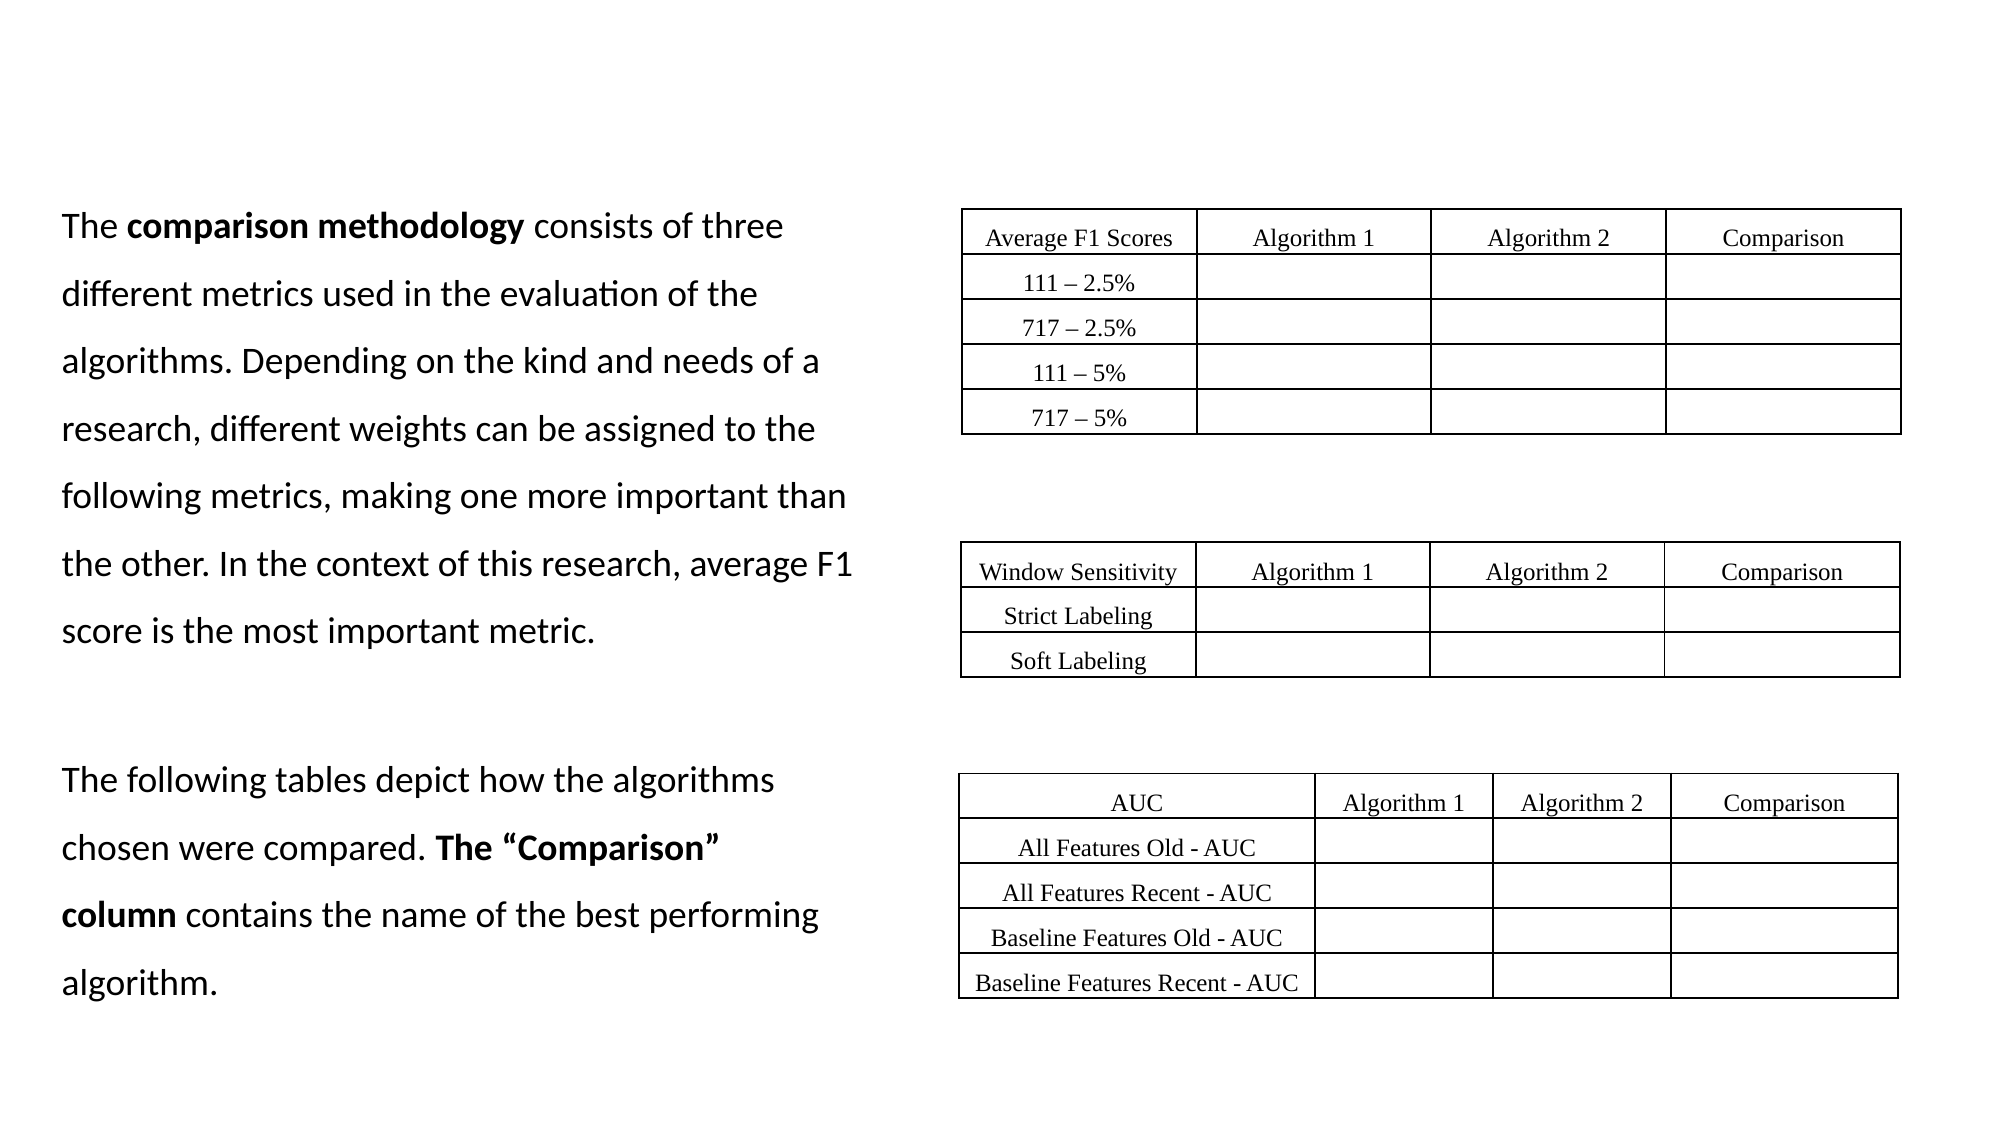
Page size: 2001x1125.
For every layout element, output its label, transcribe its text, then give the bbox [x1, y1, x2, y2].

table_cell [1667, 390, 1900, 433]
table_header Comparison [1665, 543, 1899, 586]
table_cell [1672, 864, 1897, 907]
table_header Algorithm 1 [1316, 774, 1492, 817]
table_cell 717 – 2.5% [963, 300, 1196, 343]
table_cell [1198, 255, 1430, 298]
table_cell All Features Recent - AUC [960, 864, 1314, 907]
table_cell [1316, 864, 1492, 907]
table_cell [1198, 390, 1430, 433]
table_cell [1316, 954, 1492, 997]
table_cell [1494, 909, 1670, 952]
table_cell Baseline Features Old - AUC [960, 909, 1314, 952]
table_cell [1665, 588, 1899, 631]
table_header Comparison [1672, 774, 1897, 817]
table_header Average F1 Scores [963, 210, 1196, 253]
table_header Algorithm 2 [1431, 543, 1664, 586]
table_header Algorithm 1 [1197, 543, 1429, 586]
text_box The following tables depict how the algorithms chosen were compared. The “Comparison” column contains the name of the best performing algorithm. [46, 725, 839, 1011]
table_cell [1672, 819, 1897, 862]
table_cell [1198, 300, 1430, 343]
text_box The comparison methodology consists of three different metrics used in the evaluation of the algorithms. Depending on the kind and needs of a research, different weights can be assigned to the following metrics, making one more important than the other. In the context of this research, average F1 score is the most important metric. [46, 171, 899, 659]
table_cell [1316, 909, 1492, 952]
table_cell [1431, 588, 1664, 631]
table_header AUC [960, 774, 1314, 817]
table_cell [1494, 819, 1670, 862]
table_cell [1667, 300, 1900, 343]
table_cell [1432, 390, 1665, 433]
table_cell [1672, 909, 1897, 952]
table_cell [1316, 819, 1492, 862]
table_header Window Sensitivity [962, 543, 1195, 586]
table_header Algorithm 2 [1432, 210, 1665, 253]
table_cell 111 – 2.5% [963, 255, 1196, 298]
table_header Algorithm 2 [1494, 774, 1670, 817]
table_cell [1665, 633, 1899, 676]
table_cell [1432, 345, 1665, 388]
table_cell [1432, 255, 1665, 298]
table_cell [1431, 633, 1664, 676]
table_cell 717 – 5% [963, 390, 1196, 433]
table_header Algorithm 1 [1198, 210, 1430, 253]
table_cell 111 – 5% [963, 345, 1196, 388]
table_cell Soft Labeling [962, 633, 1195, 676]
table_cell Baseline Features Recent - AUC [960, 954, 1314, 997]
table_cell [1667, 255, 1900, 298]
table_cell [1432, 300, 1665, 343]
table_header Comparison [1667, 210, 1900, 253]
table_cell [1494, 864, 1670, 907]
table_cell All Features Old - AUC [960, 819, 1314, 862]
table_cell [1672, 954, 1897, 997]
table_cell Strict Labeling [962, 588, 1195, 631]
table_cell [1667, 345, 1900, 388]
table_cell [1494, 954, 1670, 997]
table_cell [1198, 345, 1430, 388]
table_cell [1197, 633, 1429, 676]
table_cell [1197, 588, 1429, 631]
